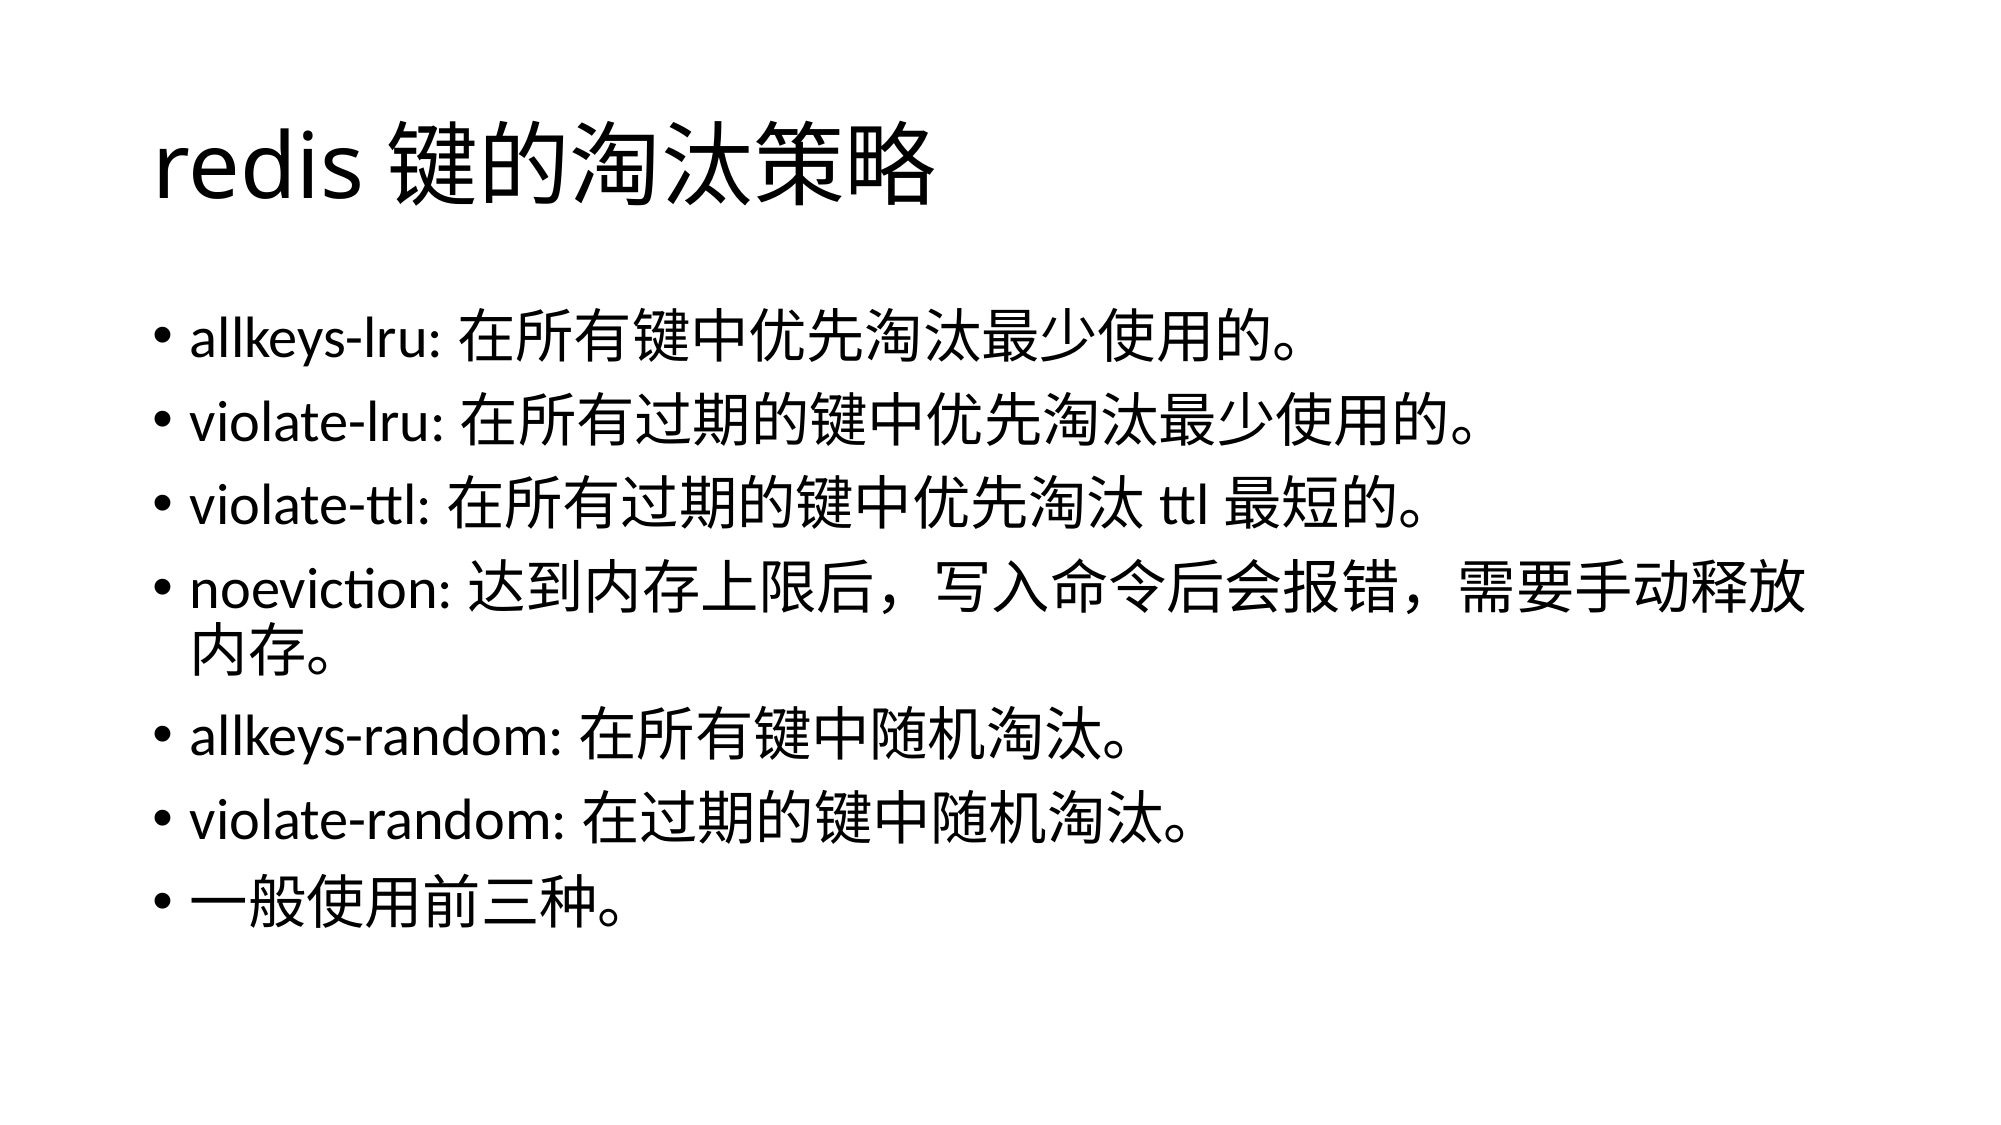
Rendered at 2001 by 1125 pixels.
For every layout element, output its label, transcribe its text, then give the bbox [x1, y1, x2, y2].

title redis键的淘汰策略 [137, 59, 1863, 278]
list allkeys-lru:在所有键中优先淘汰最少使用的。 violate-lru:在所有过期的键中优先淘汰最少使用的。 violate-ttl:在所有过期的键中优先淘汰ttl最短的。 noeviction:达到内存上限后，写入命令后会报错，需要手动释放内存。 allkeys-random:在所有键中随机淘汰。 violate-random:在过期的键中随机淘汰。 一般使用前三种。 [137, 299, 1863, 1014]
